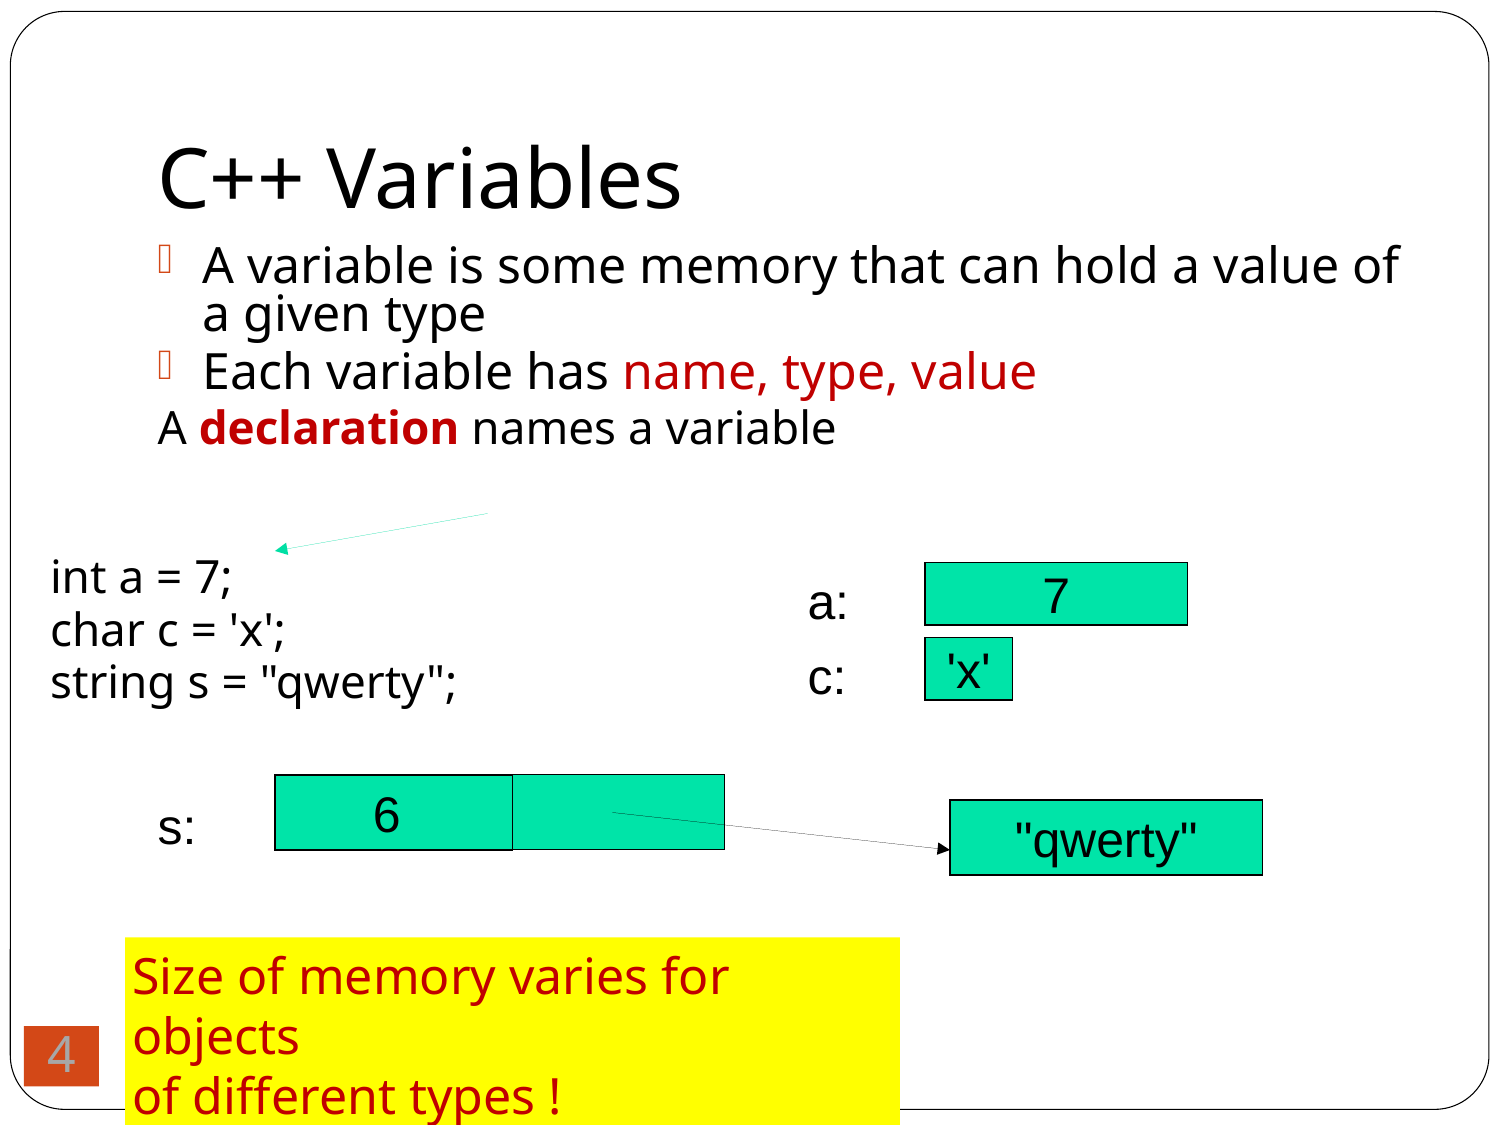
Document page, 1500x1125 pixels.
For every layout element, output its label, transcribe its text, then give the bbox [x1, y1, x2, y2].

text_box Size of memory varies for objects of different types ! [125, 937, 900, 1125]
text_box c: [800, 637, 900, 713]
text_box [924, 557, 1188, 630]
text_box a: [799, 562, 888, 638]
text_box int a = 7; char c = 'x'; string s = "qwerty"; [50, 562, 763, 1093]
text_box [612, 812, 949, 855]
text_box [949, 799, 1263, 876]
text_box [274, 774, 513, 851]
title C++ Variables [149, 44, 1426, 234]
list A variable is some memory that can hold a value of a given type Each variable has name, type, value A declaration names a variable [149, 236, 1426, 988]
text_box [513, 774, 725, 850]
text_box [924, 632, 1013, 705]
slide_number 4 [23, 1025, 100, 1087]
text_box s: [150, 787, 250, 863]
text_box [274, 513, 488, 555]
